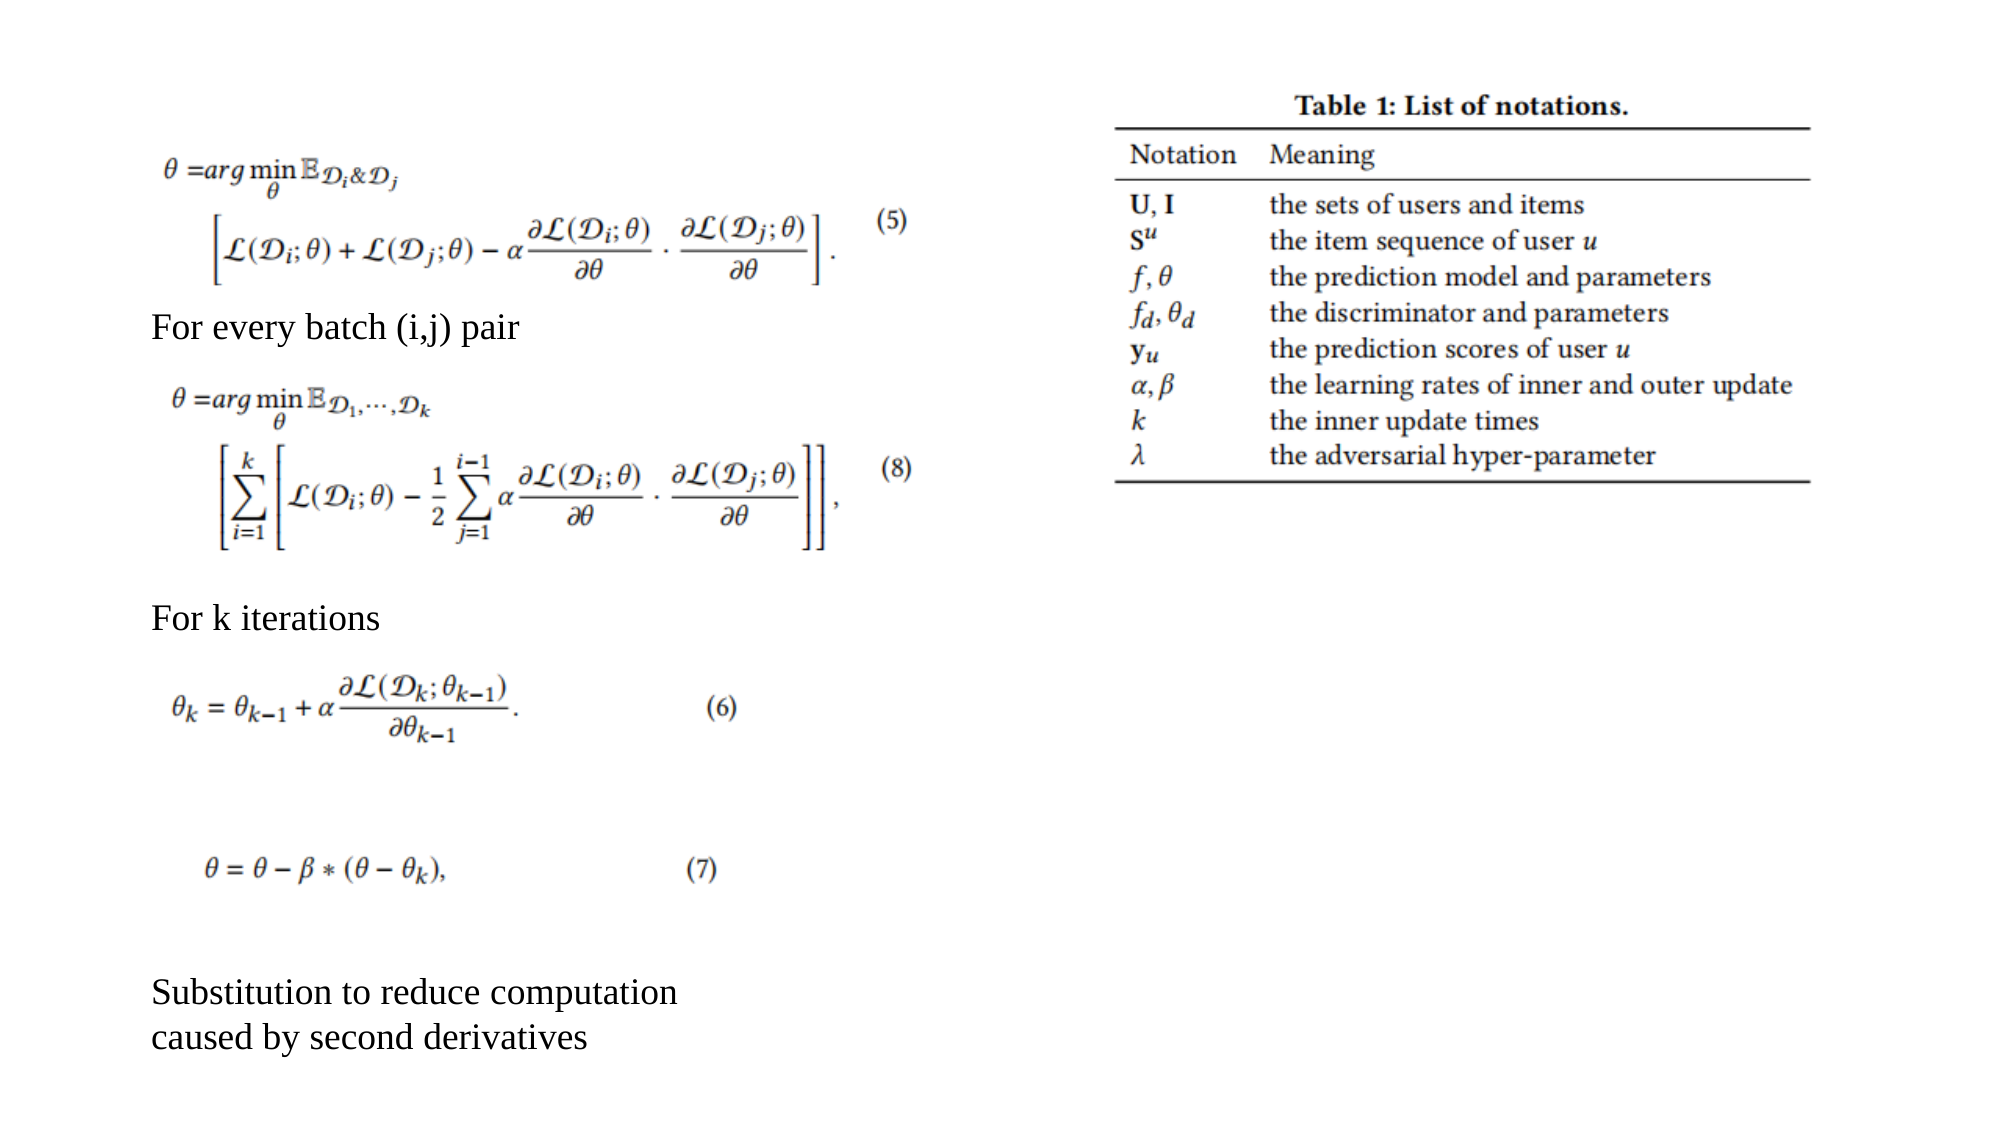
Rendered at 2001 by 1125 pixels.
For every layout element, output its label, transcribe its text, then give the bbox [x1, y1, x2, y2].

picture [106, 144, 930, 306]
picture [136, 821, 732, 914]
text_box For k iterations [136, 585, 609, 646]
text_box For every batch (i,j) pair [136, 306, 609, 355]
text_box Substitution to reduce computation caused by second derivatives [136, 959, 763, 1065]
picture [136, 378, 930, 563]
picture [136, 653, 763, 763]
picture [1049, 90, 1852, 513]
